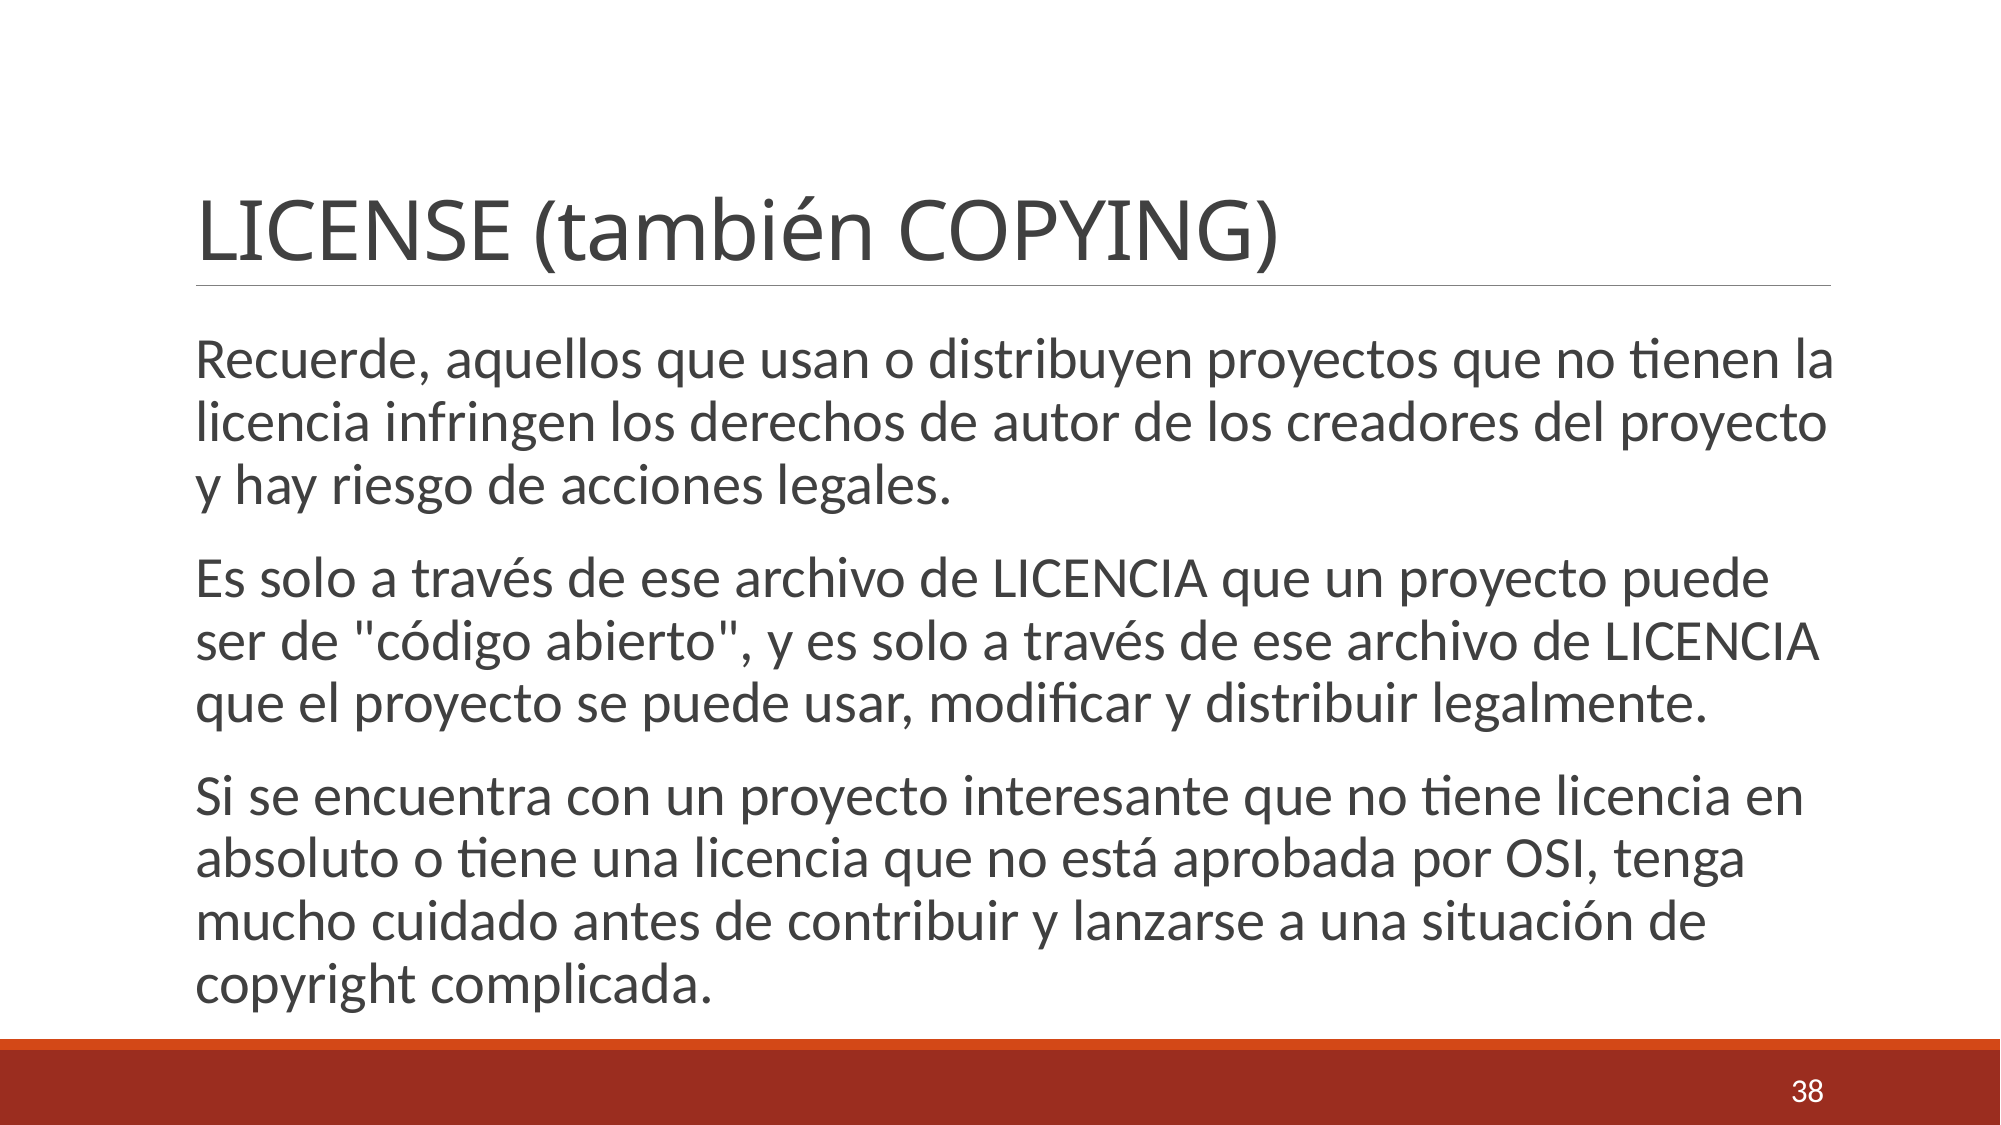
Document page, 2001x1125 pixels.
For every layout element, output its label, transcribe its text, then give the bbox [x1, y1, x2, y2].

list Recuerde, aquellos que usan o distribuyen proyectos que no tienen la licencia infringen los derechos de autor de los creadores del proyecto y hay riesgo de acciones legales. Es solo a través de ese archivo de LICENCIA que un proyecto puede ser de "código abierto", y es solo a través de ese archivo de LICENCIA que el proyecto se puede usar, modificar y distribuir legalmente. Si se encuentra con un proyecto interesante que no tiene licencia en absoluto o tiene una licencia que no está aprobada por OSI, tenga mucho cuidado antes de contribuir y lanzarse a una situación de copyright complicada. [180, 321, 1840, 877]
title LICENSE (también COPYING) [180, 47, 1883, 285]
slide_number 38 [1624, 1059, 1840, 1120]
